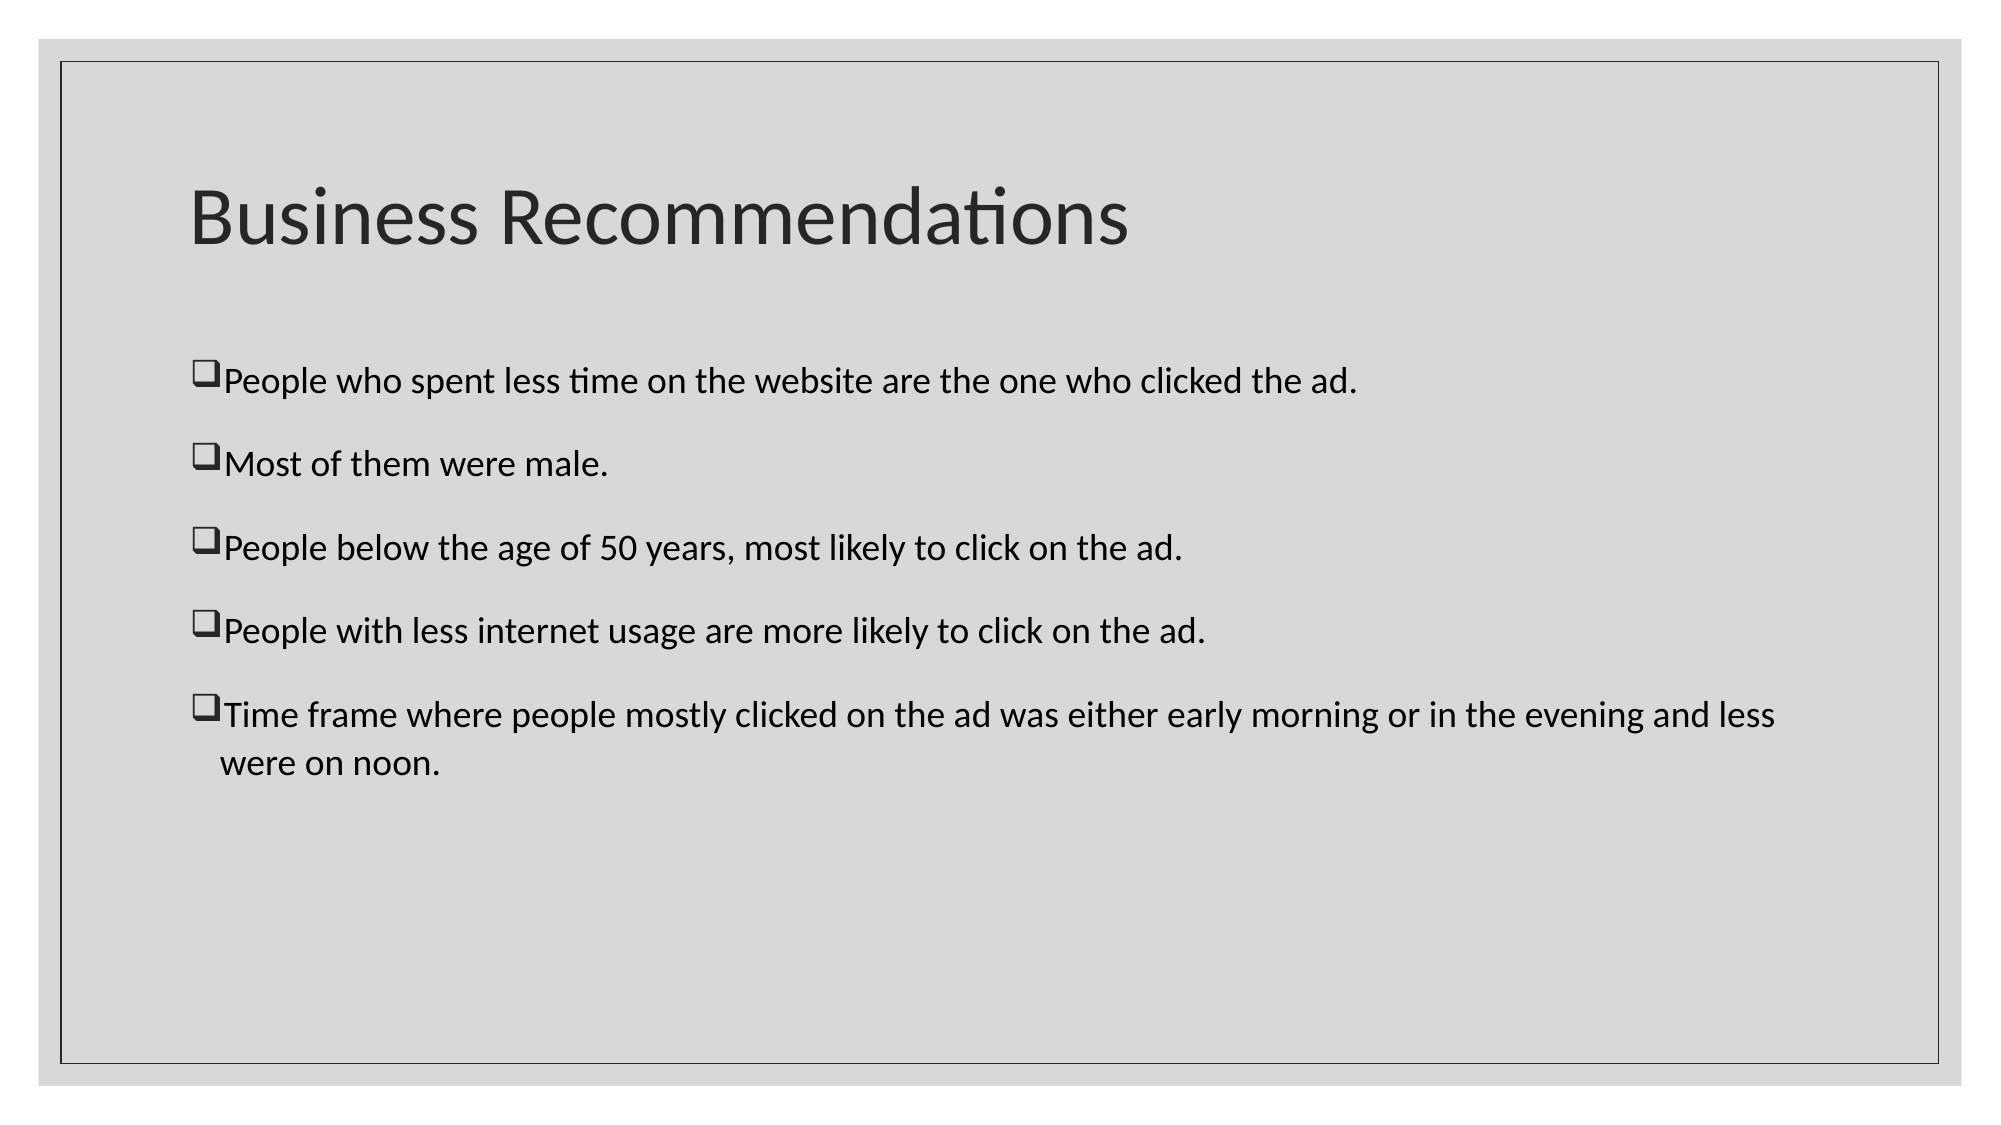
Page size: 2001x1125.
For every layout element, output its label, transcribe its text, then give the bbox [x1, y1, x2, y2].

title Business Recommendations [174, 105, 1825, 331]
list People who spent less time on the website are the one who clicked the ad. Most of them were male. People below the age of 50 years, most likely to click on the ad. People with less internet usage are more likely to click on the ad. Time frame where people mostly clicked on the ad was either early morning or in the evening and less were on noon. [174, 345, 1825, 977]
